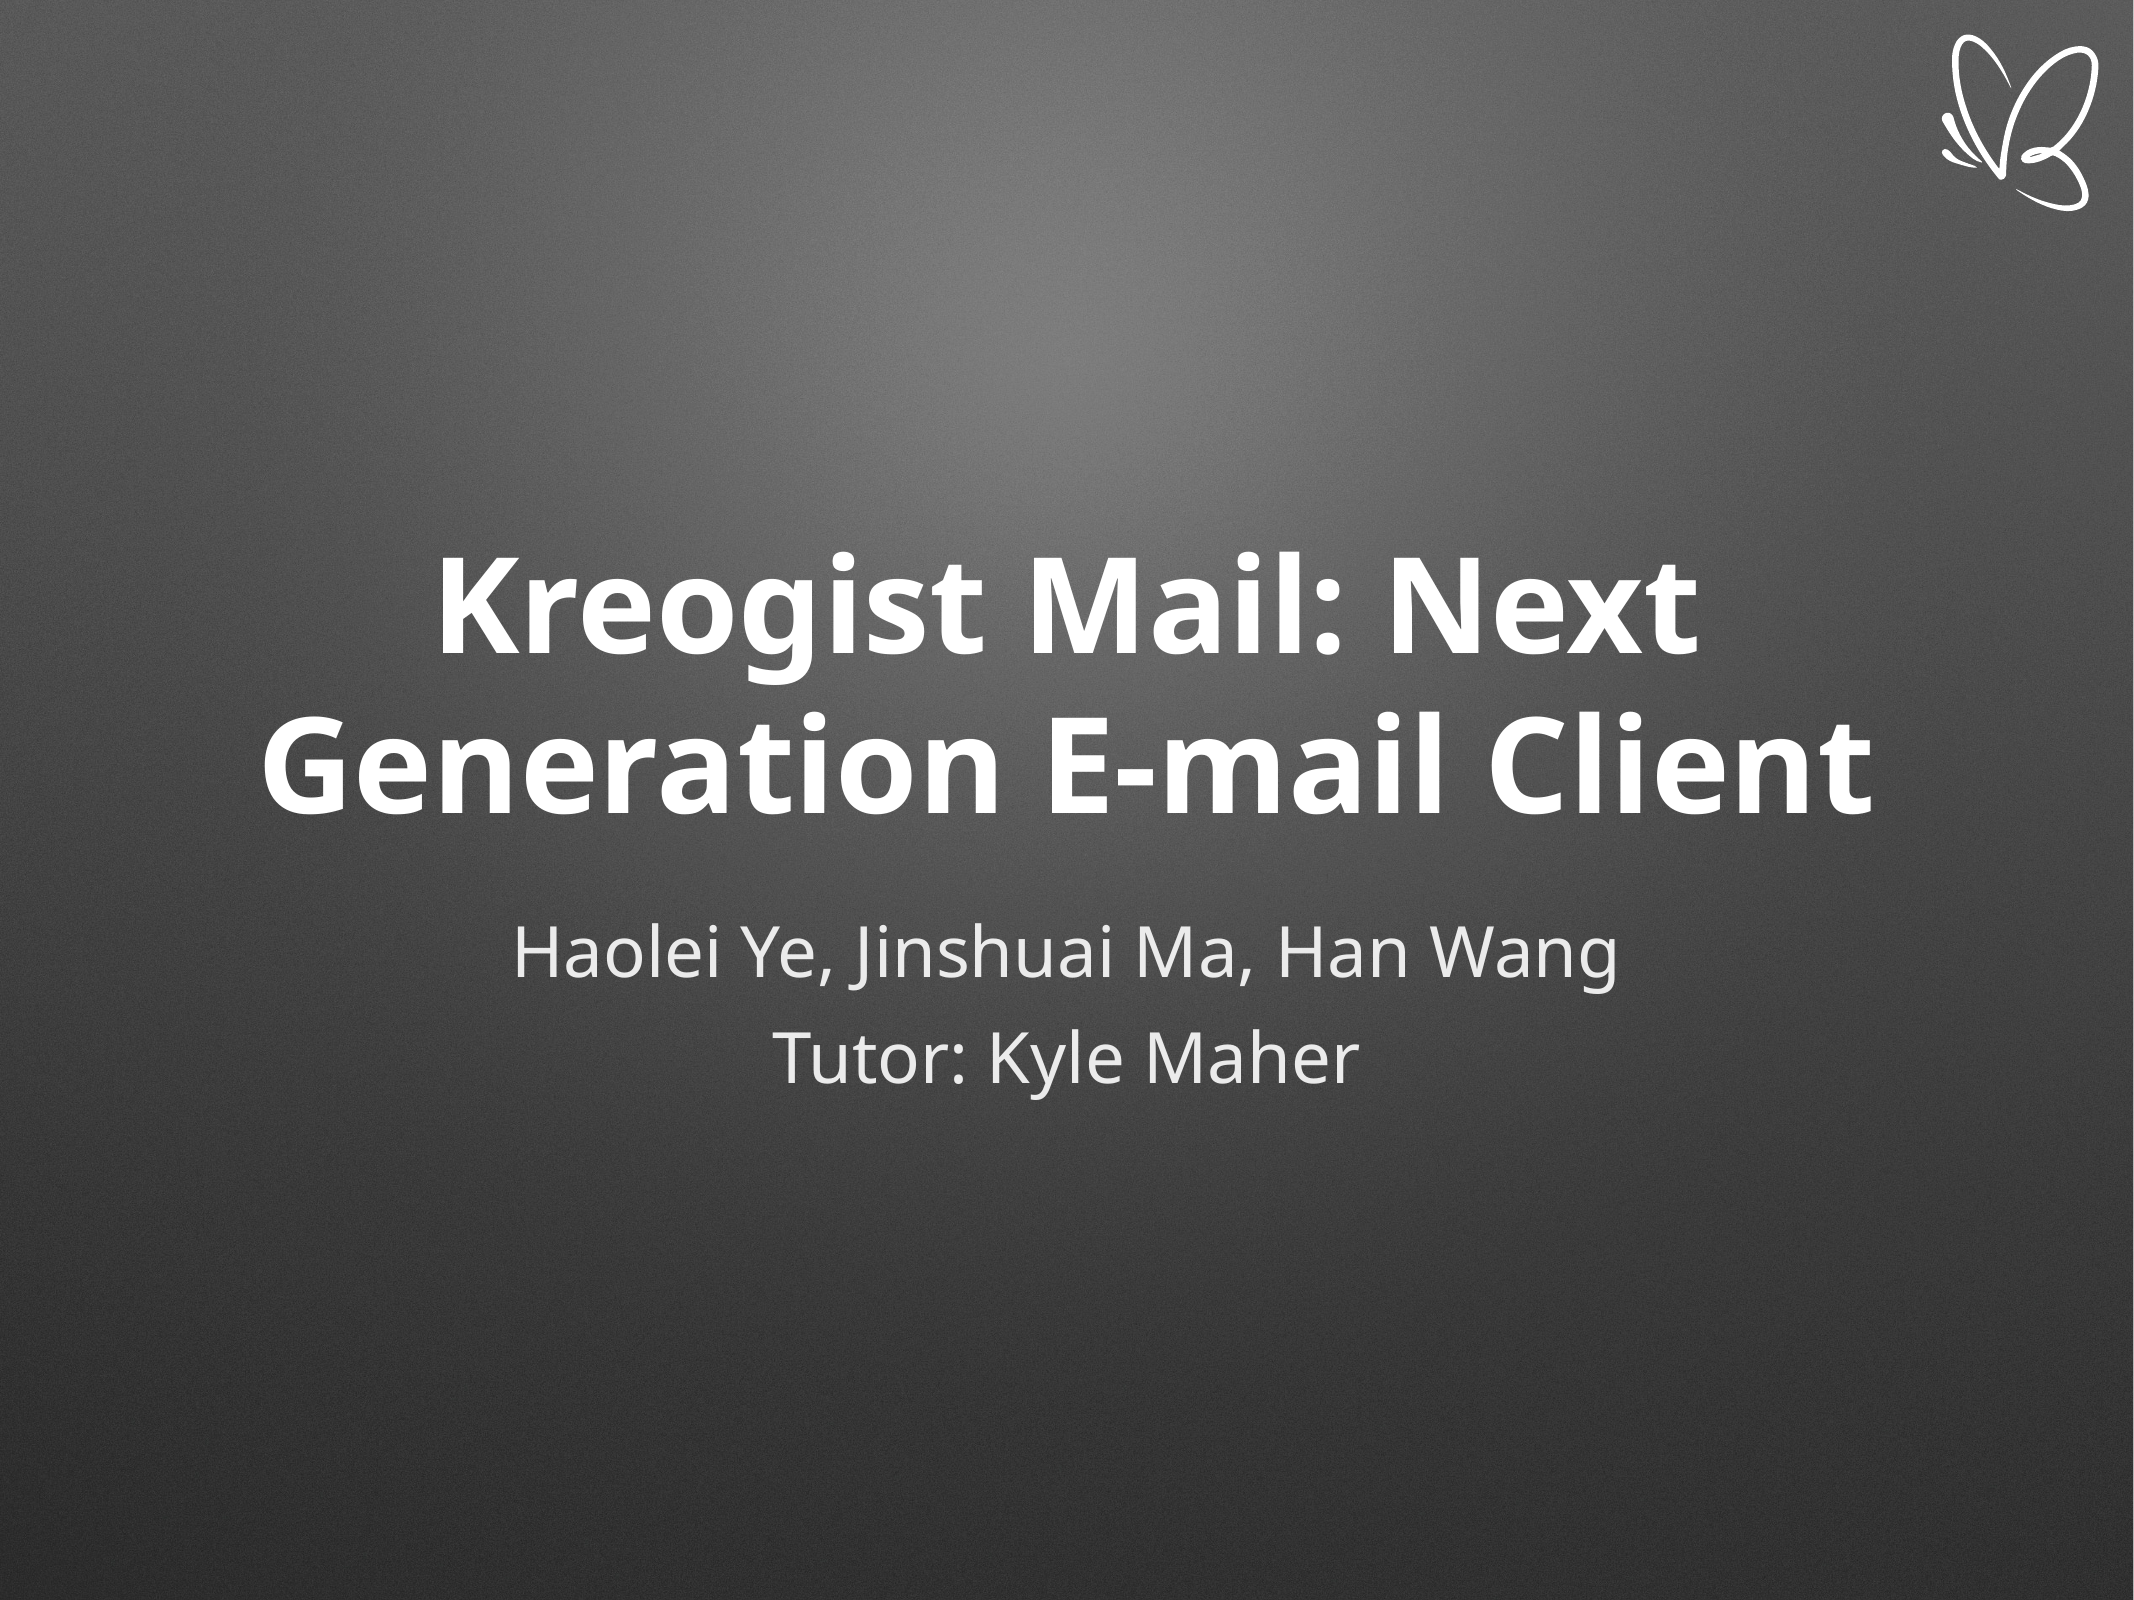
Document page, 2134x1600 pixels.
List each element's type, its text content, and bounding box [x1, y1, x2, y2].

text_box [1940, 31, 2099, 213]
picture [0, 0, 2134, 1600]
title Kreogist Mail: Next Generation E-mail Client [159, 497, 1974, 841]
subtitle Haolei Ye, Jinshuai Ma, Han Wang Tutor: Kyle Maher [320, 906, 1814, 1316]
